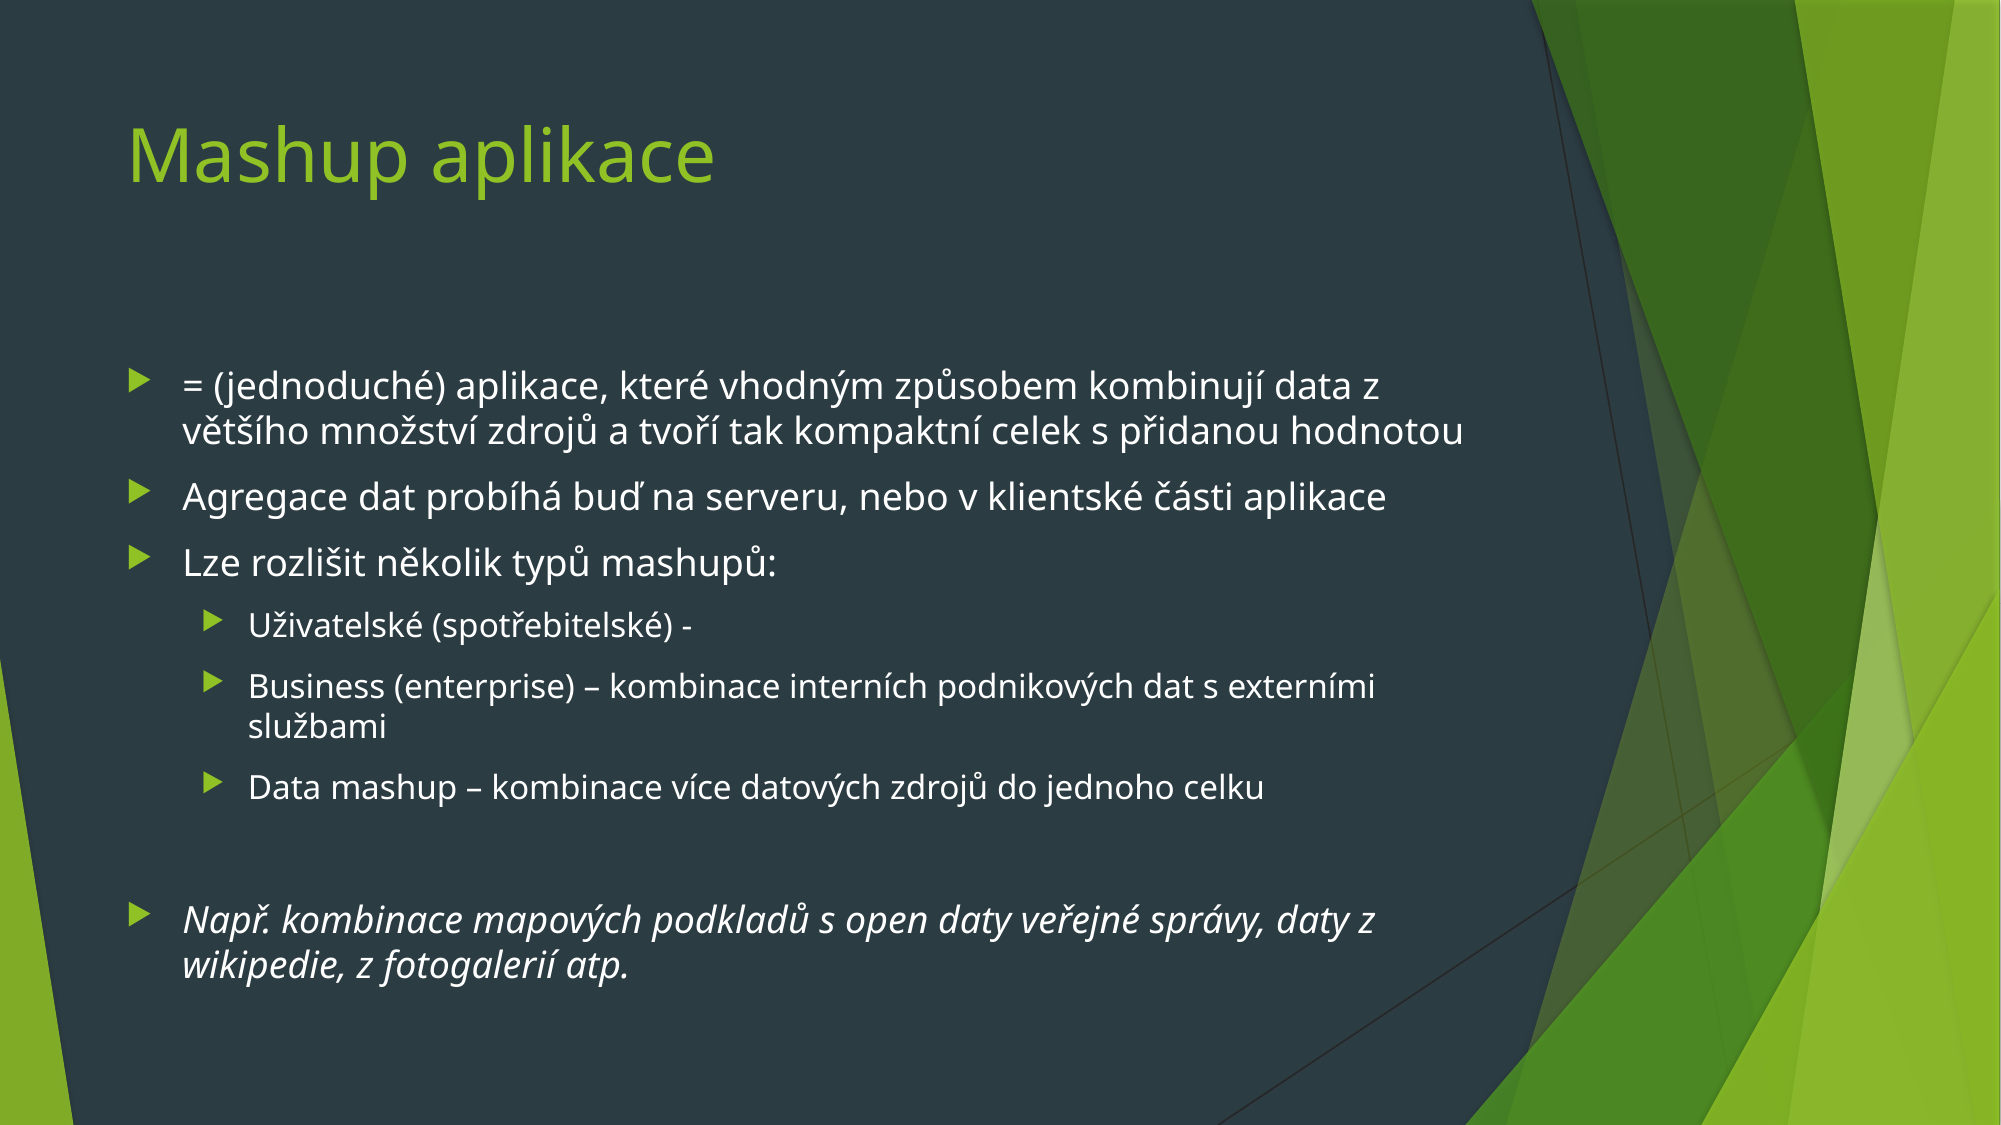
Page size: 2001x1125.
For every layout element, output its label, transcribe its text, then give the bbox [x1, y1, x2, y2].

title Mashup aplikace [111, 99, 1522, 317]
list = (jednoduché) aplikace, které vhodným způsobem kombinují data z většího množství zdrojů a tvoří tak kompaktní celek s přidanou hodnotou Agregace dat probíhá buď na serveru, nebo v klientské části aplikace Lze rozlišit několik typů mashupů: Uživatelské (spotřebitelské) - Business (enterprise) – kombinace interních podnikových dat s externími službami Data mashup – kombinace více datových zdrojů do jednoho celku Např. kombinace mapových podkladů s open daty veřejné správy, daty z wikipedie, z fotogalerií atp. [111, 354, 1522, 992]
